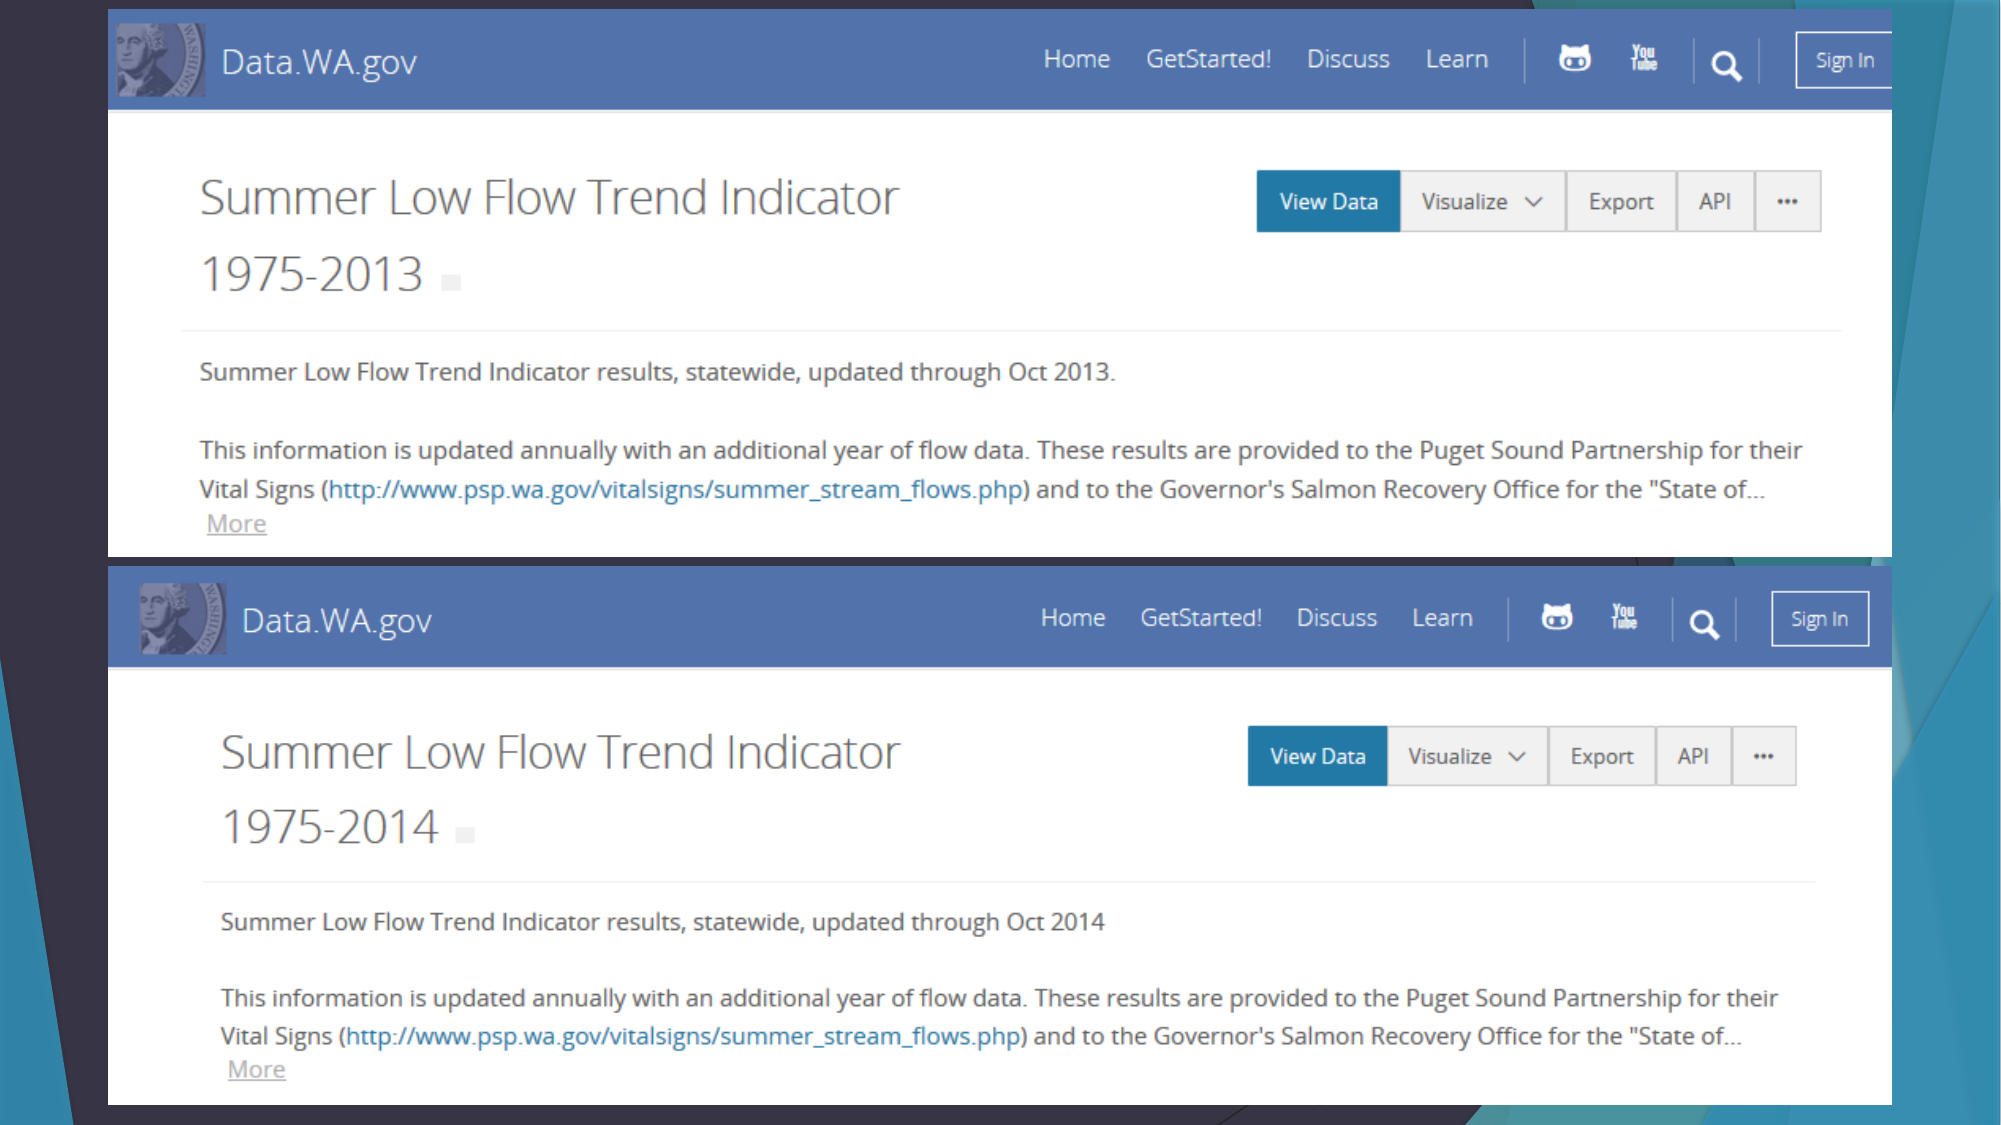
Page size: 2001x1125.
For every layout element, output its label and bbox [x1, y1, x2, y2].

picture [107, 8, 1893, 557]
picture [107, 566, 1893, 1106]
